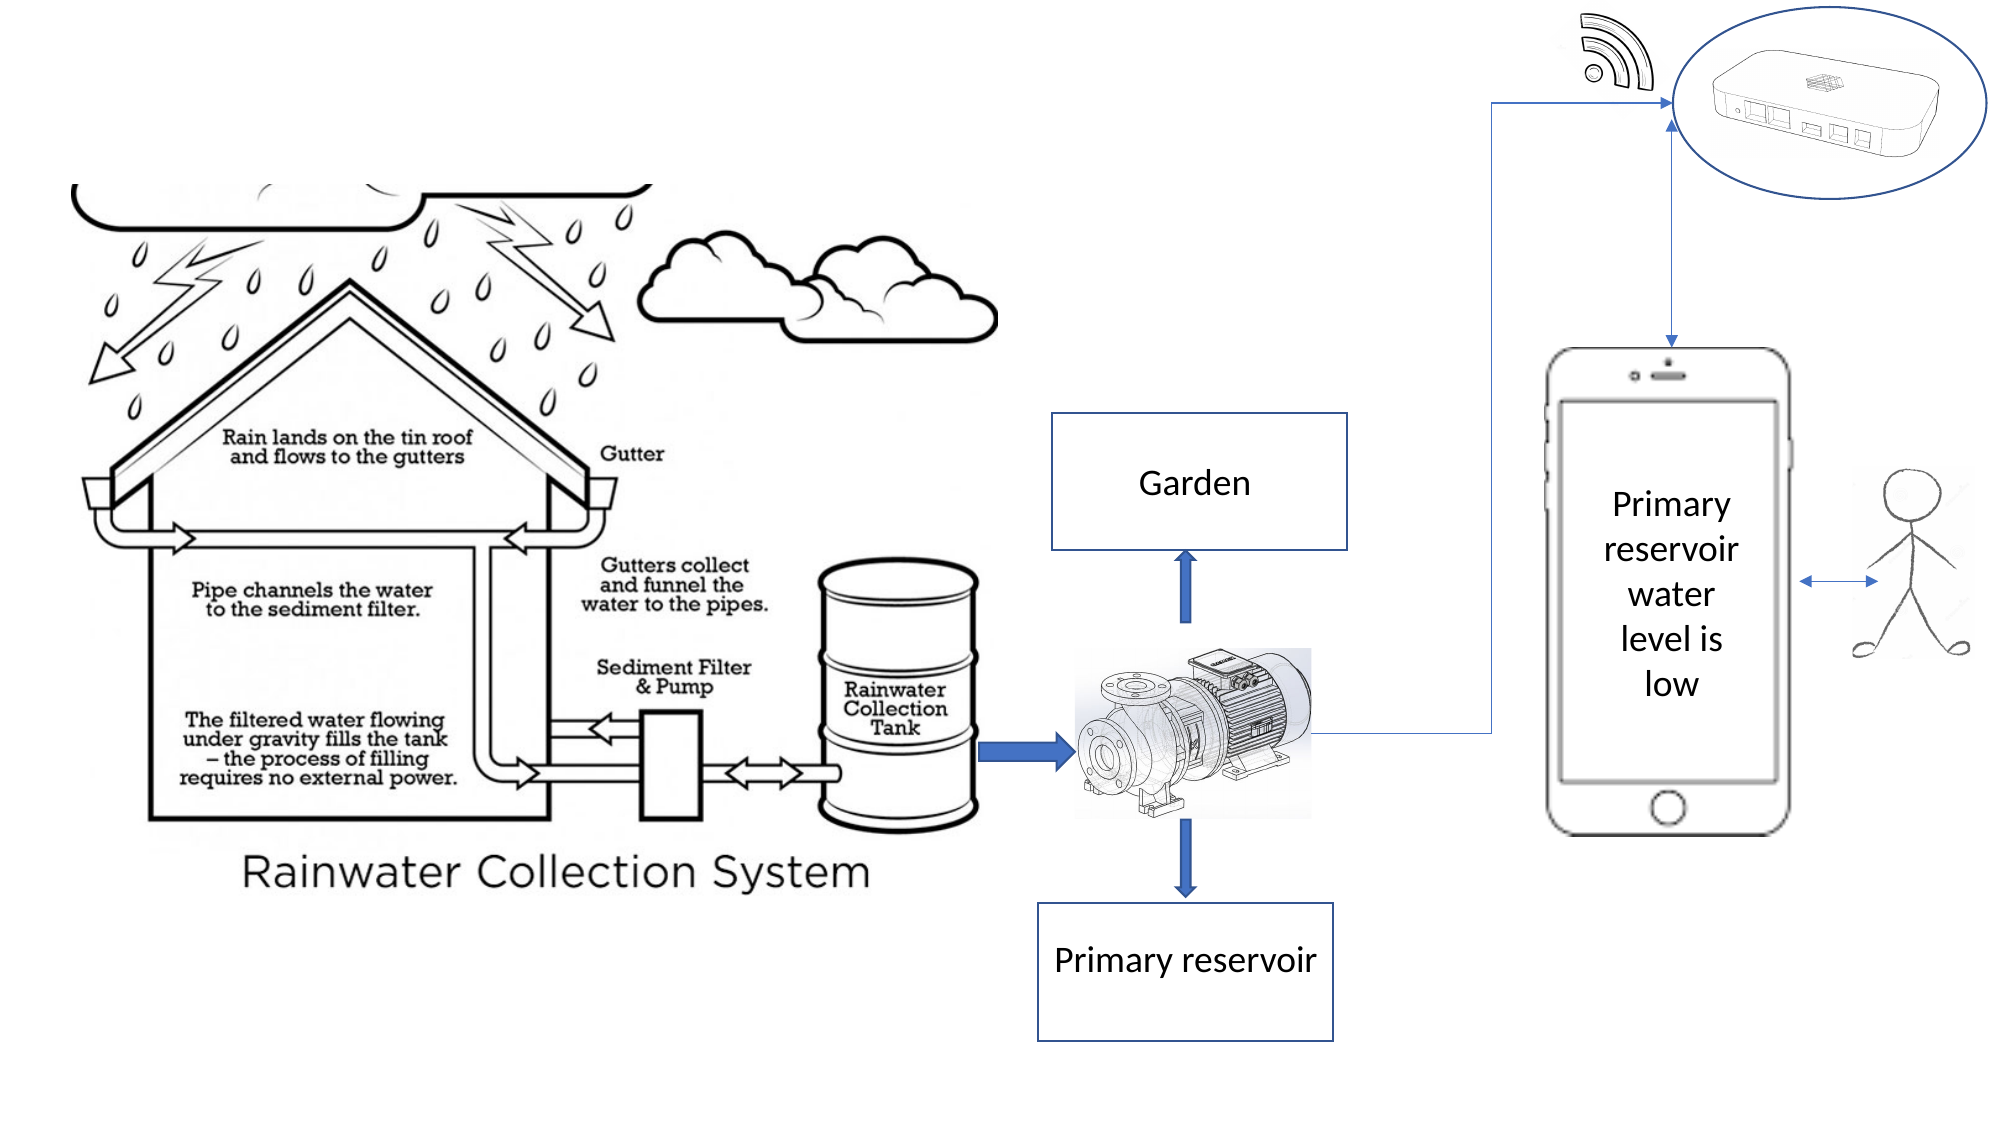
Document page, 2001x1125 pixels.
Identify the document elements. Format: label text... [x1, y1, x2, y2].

picture [71, 184, 998, 897]
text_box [1311, 103, 1673, 734]
text_box [998, 730, 1074, 773]
picture [1710, 48, 1940, 158]
text_box [1671, 5, 1988, 200]
text_box [1173, 819, 1198, 899]
picture [1852, 466, 1975, 659]
picture [1549, 0, 1673, 102]
picture [1074, 648, 1312, 819]
text_box [1051, 412, 1311, 551]
text_box Garden [1124, 450, 1267, 511]
picture [1544, 347, 1800, 859]
text_box [1037, 902, 1334, 1042]
text_box [1173, 551, 1198, 624]
text_box Primary reservoir [1039, 927, 1333, 988]
